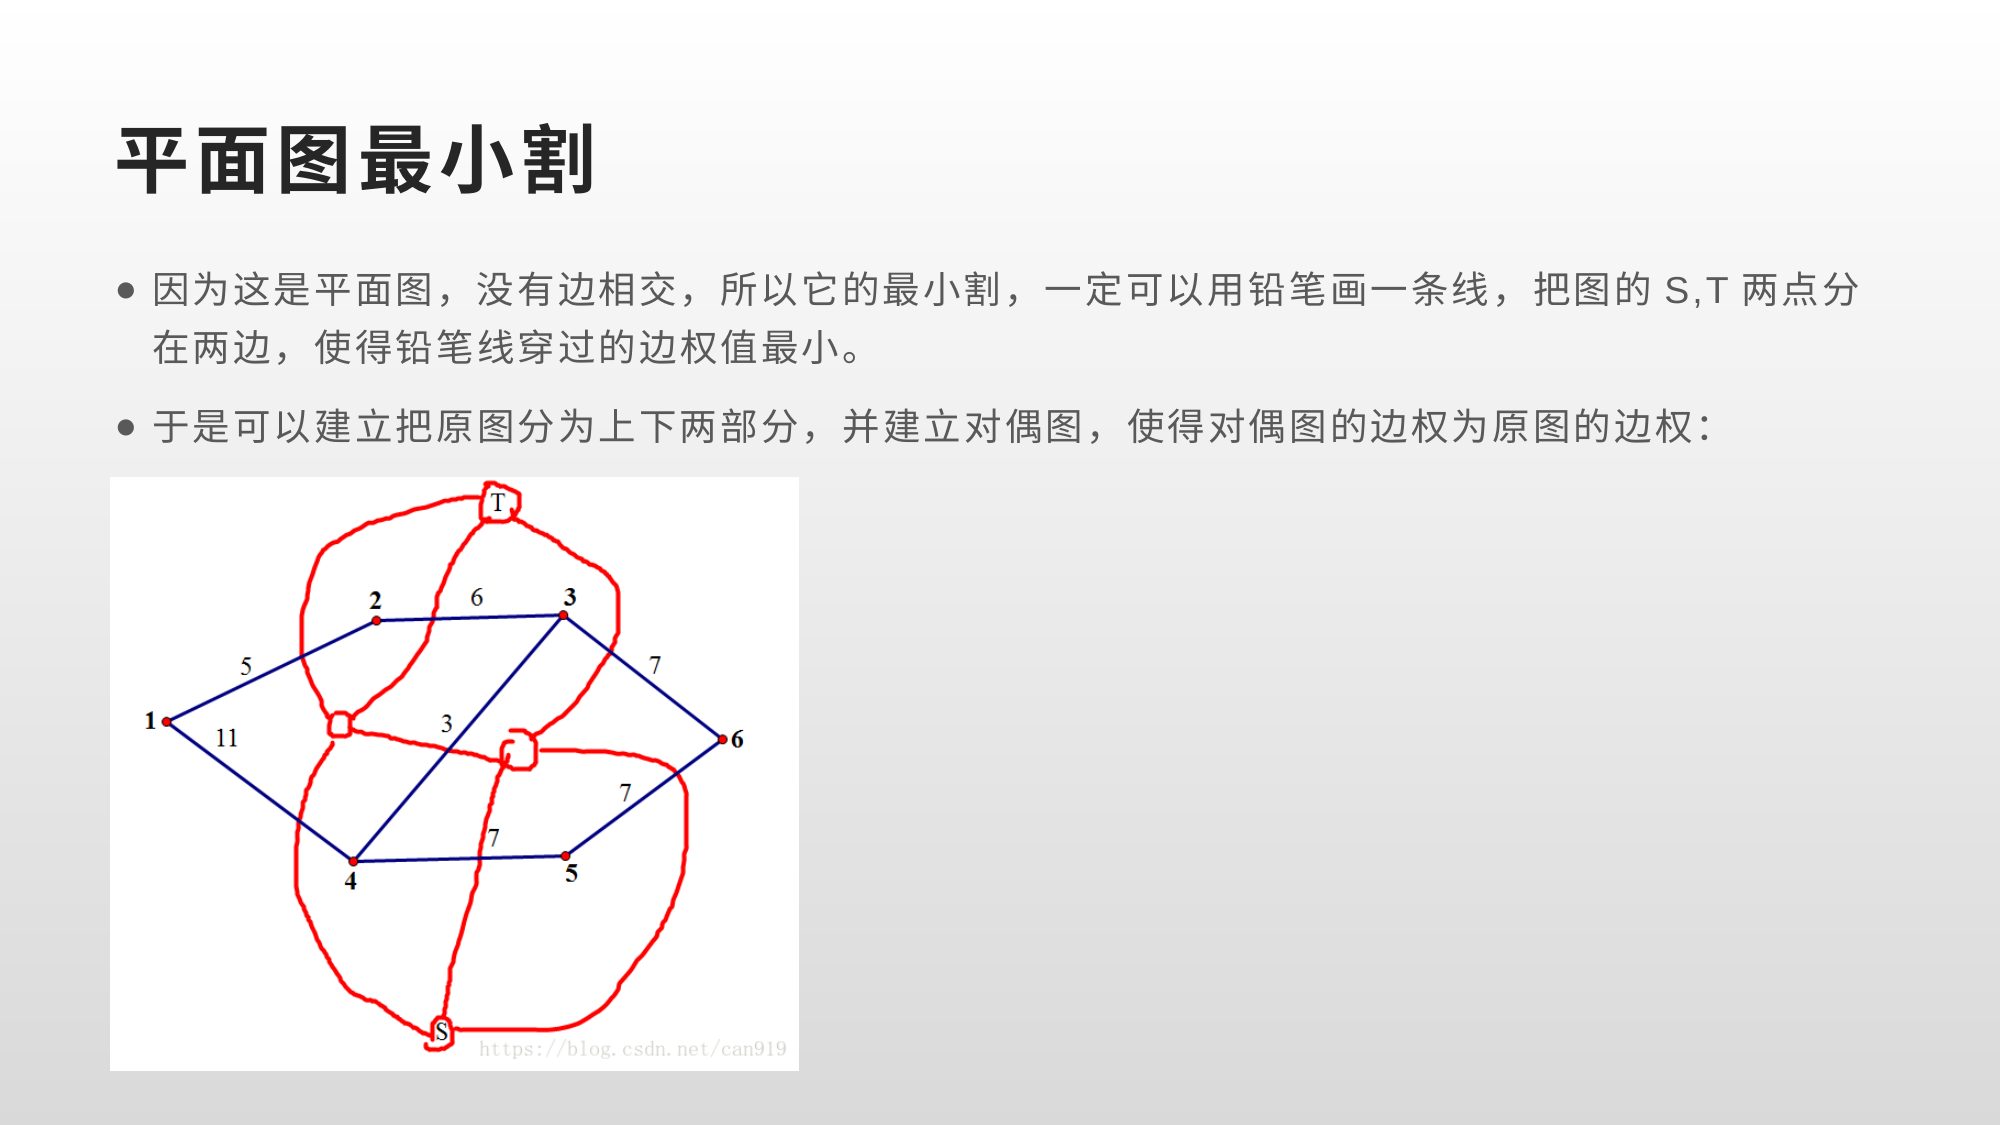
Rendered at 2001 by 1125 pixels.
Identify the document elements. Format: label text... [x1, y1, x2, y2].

picture [110, 477, 799, 1071]
title 平面图最小割 [99, 99, 1900, 216]
list 因为这是平面图，没有边相交，所以它的最小割，一定可以用铅笔画一条线，把图的S,T两点分在两边，使得铅笔线穿过的边权值最小。 于是可以建立把原图分为上下两部分，并建立对偶图，使得对偶图的边权为原图的边权： [99, 244, 1900, 1026]
